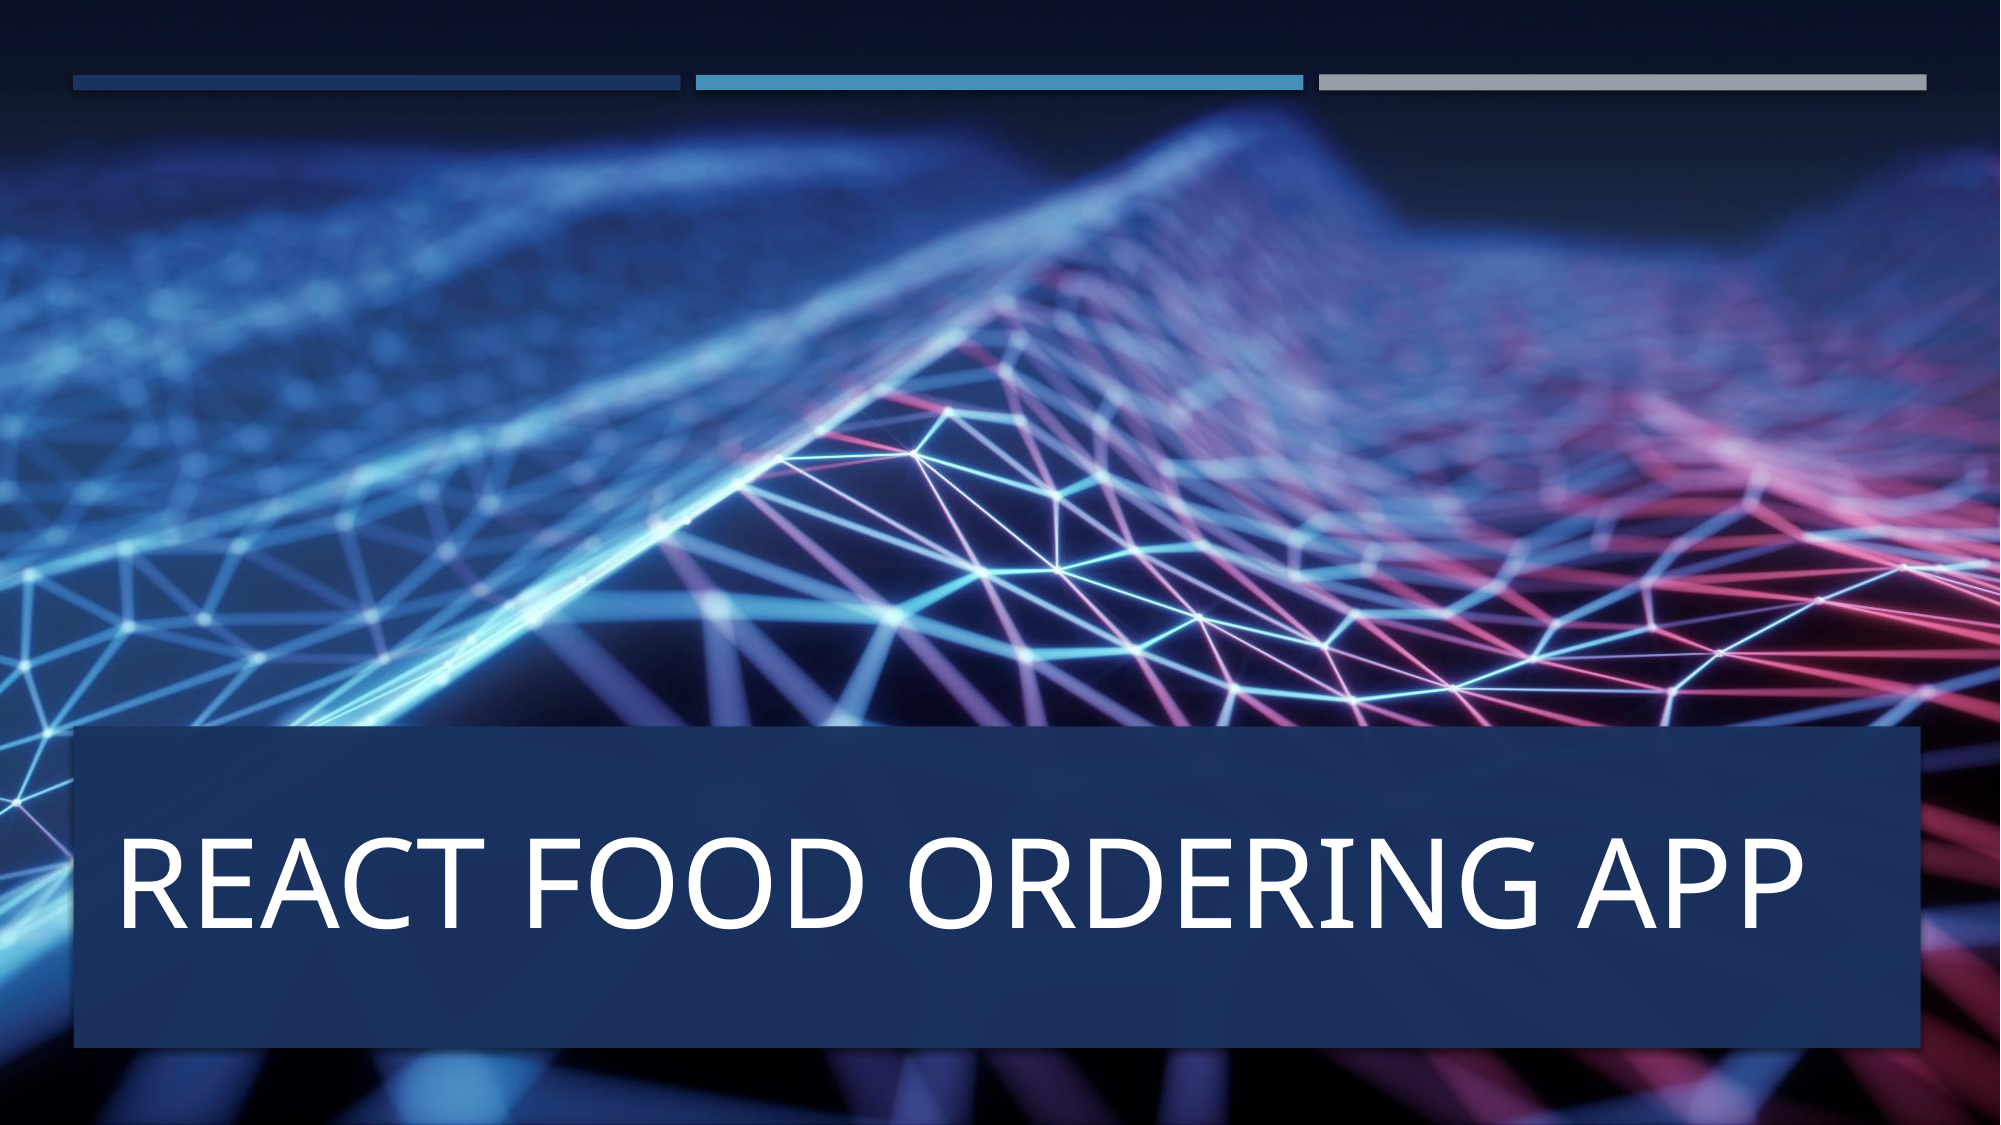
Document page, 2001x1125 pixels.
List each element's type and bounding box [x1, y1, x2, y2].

picture [0, 0, 2000, 1125]
text_box [72, 73, 1928, 92]
